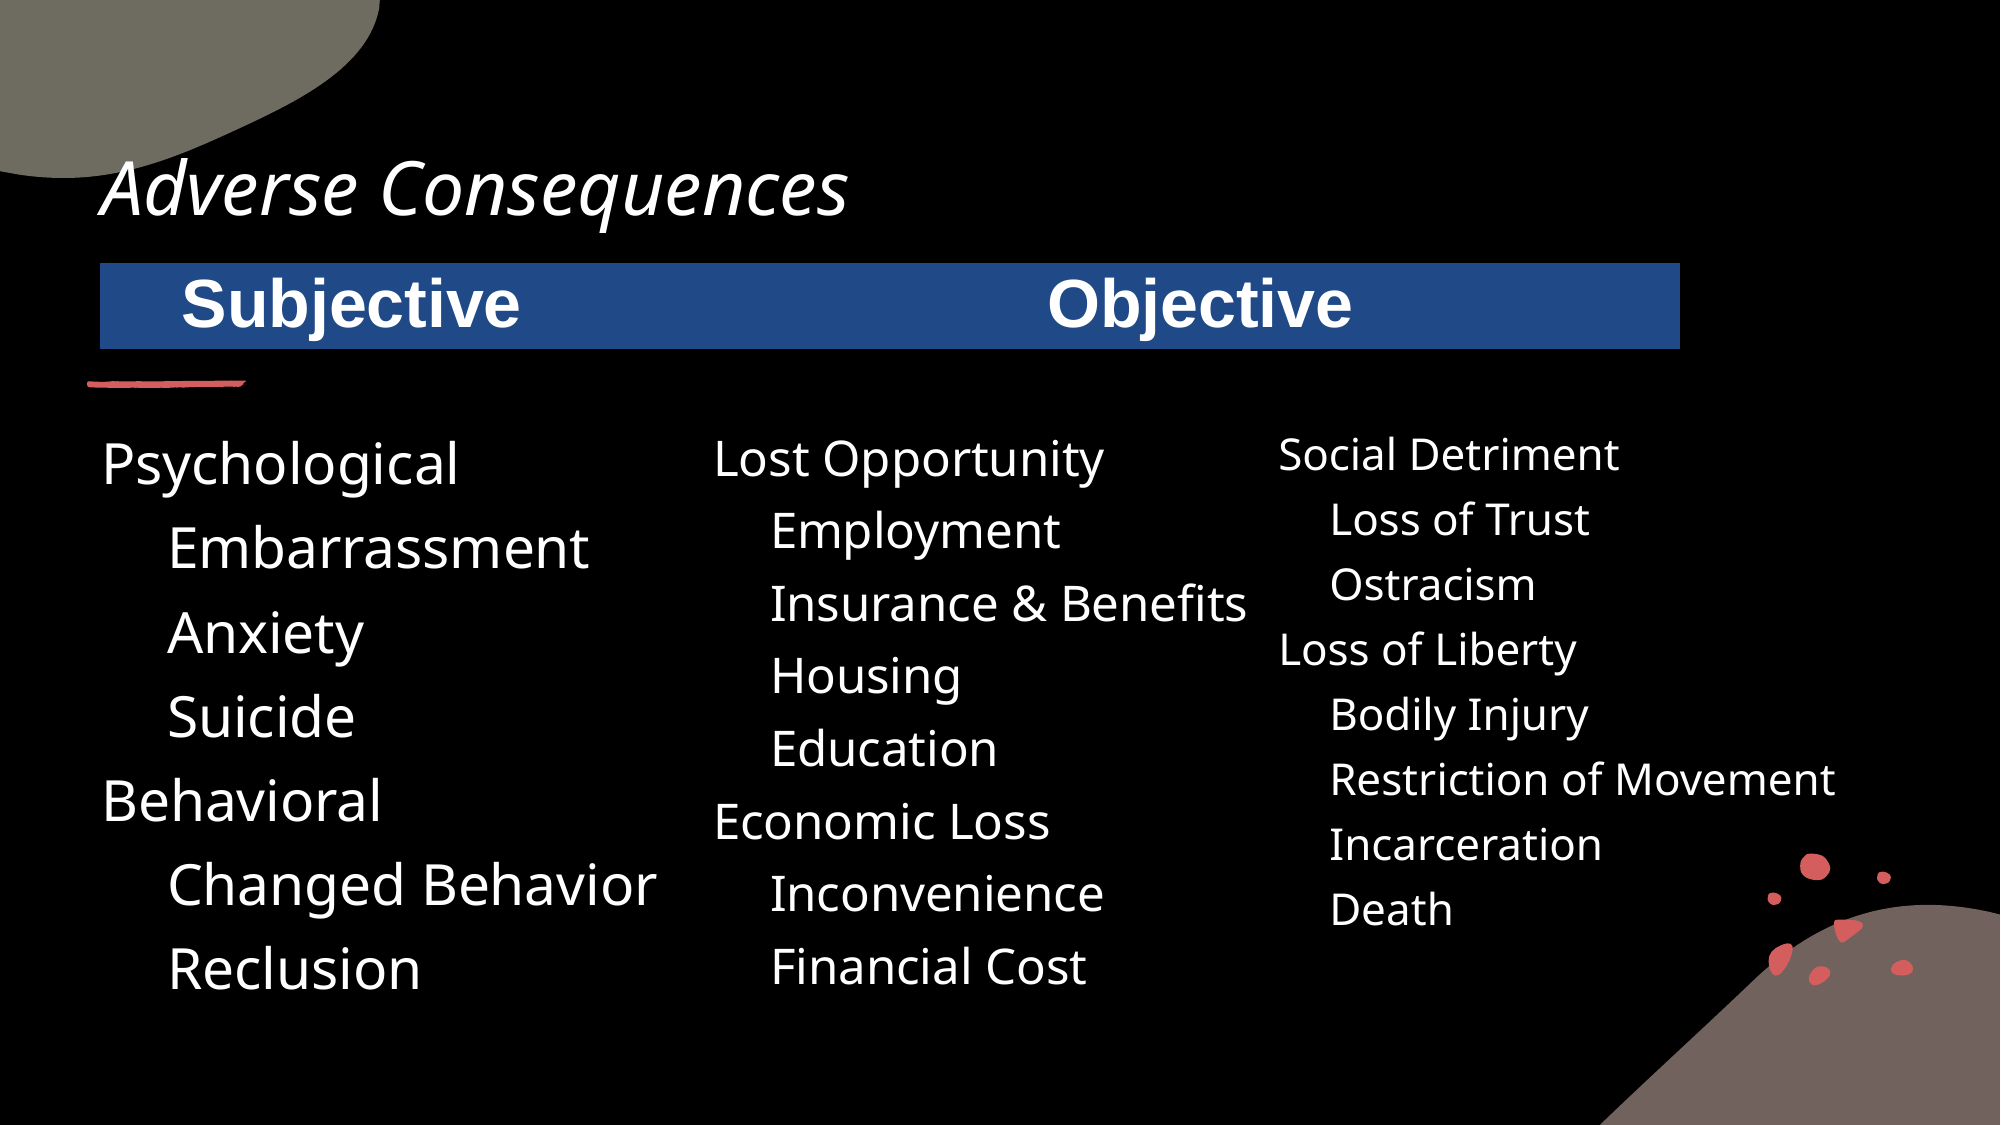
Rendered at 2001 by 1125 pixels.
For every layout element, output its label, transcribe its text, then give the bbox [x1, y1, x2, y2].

list Lost Opportunity Employment Insurance & Benefits Housing Education Economic Loss Inconvenience Financial Cost [698, 413, 1411, 1014]
title Adverse Consequences [86, 129, 1740, 239]
text_box [99, 261, 181, 350]
text_box Subjective [181, 261, 841, 752]
list Psychological Embarrassment Anxiety Suicide Behavioral Changed Behavior Reclusion [86, 413, 698, 1014]
text_box [841, 261, 1046, 350]
text_box Social Detriment Loss of Trust Ostracism Loss of Liberty Bodily Injury Restriction of Movement Incarceration Death [1263, 413, 2000, 953]
text_box Objective [1046, 261, 1706, 953]
